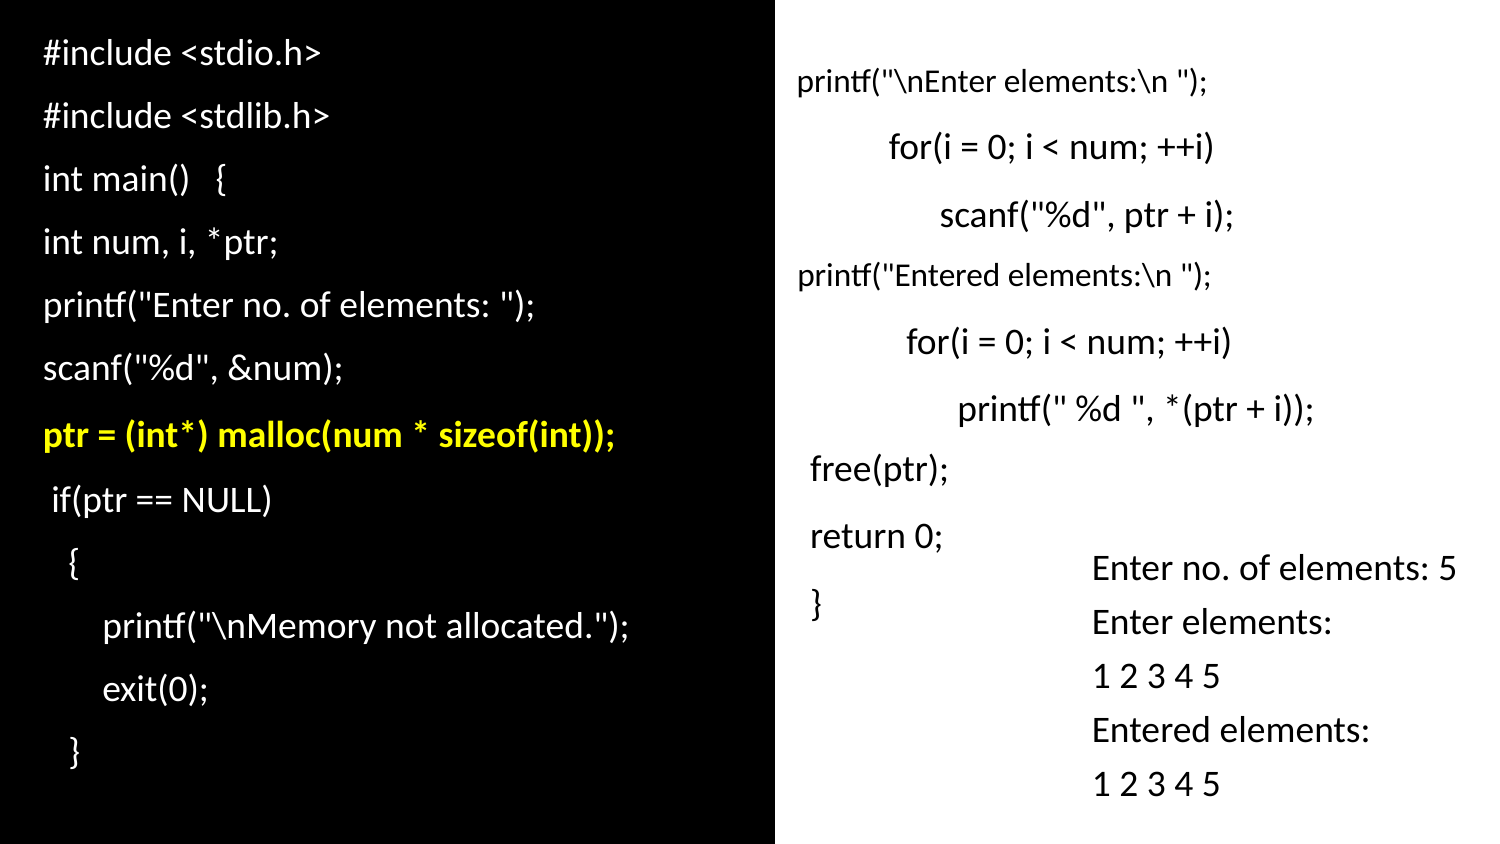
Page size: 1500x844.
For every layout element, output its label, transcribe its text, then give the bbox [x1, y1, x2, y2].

text_box printf("Entered elements:\n "); for(i = 0; i < num; ++i) printf(" %d ", *(ptr + i)); [773, 219, 1363, 437]
text_box if(ptr == NULL) { printf("\nMemory not allocated."); exit(0); } [28, 449, 719, 780]
text_box free(ptr); return 0; } [795, 413, 1213, 632]
text_box [0, 0, 775, 844]
text_box printf("\nEnter elements:\n "); for(i = 0; i < num; ++i) scanf("%d", ptr + i); [773, 25, 1365, 243]
text_box Enter no. of elements: 5 Enter elements: 1 2 3 4 5 Entered elements: 1 2 3 4 5 [1077, 526, 1494, 812]
text_box #include <stdio.h> #include <stdlib.h> int main() { int num, i, *ptr; printf("Enter no. of elements: "); scanf("%d", &num); ptr = (int*) malloc(num * sizeof(int)); [28, 2, 759, 463]
text_box [1213, 49, 1476, 526]
